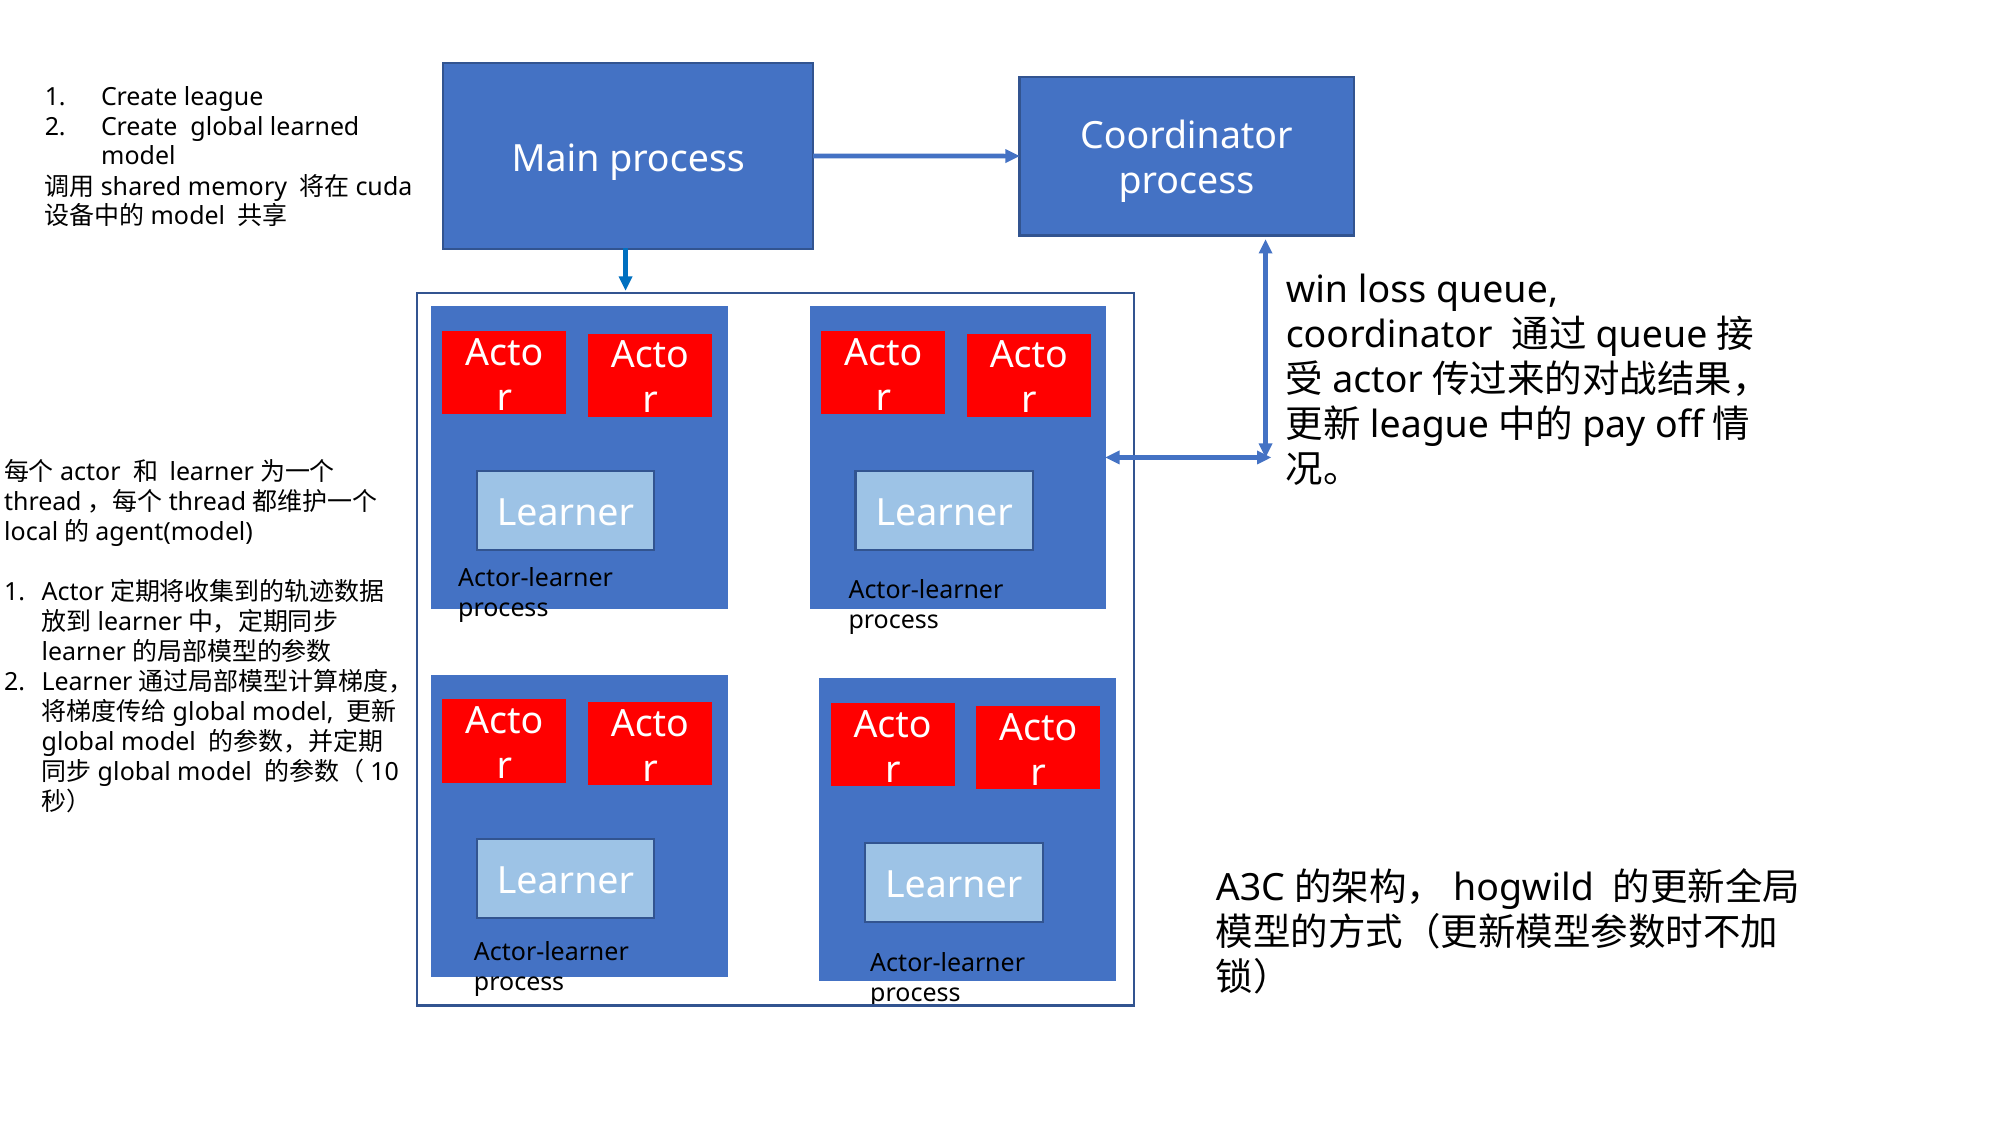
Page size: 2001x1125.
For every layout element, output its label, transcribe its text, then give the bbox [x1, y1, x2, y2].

text_box 每个actor 和 learner为一个thread，每个thread都维护一个local的agent(model) Actor定期将收集到的轨迹数据放到learner中，定期同步learner的局部模型的参数 Learner通过局部模型计算梯度，将梯度传给global model, 更新global model 的参数，并定期同步global model 的参数（10秒） [0, 448, 416, 823]
text_box Create league Create global learned model 调用shared memory 将在cuda设备中的model 共享 [30, 72, 433, 268]
text_box win loss queue, coordinator 通过queue接受actor传过来的对战结果，更新league中的pay off情况。 [1271, 257, 1780, 498]
text_box A3C的架构，hogwild 的更新全局模型的方式（更新模型参数时不加锁） [1201, 855, 1837, 1006]
text_box Main process [442, 62, 814, 250]
text_box Coordinator process [1018, 76, 1355, 237]
text_box Actor-learner process [855, 1007, 1124, 1014]
text_box [416, 292, 1135, 1007]
